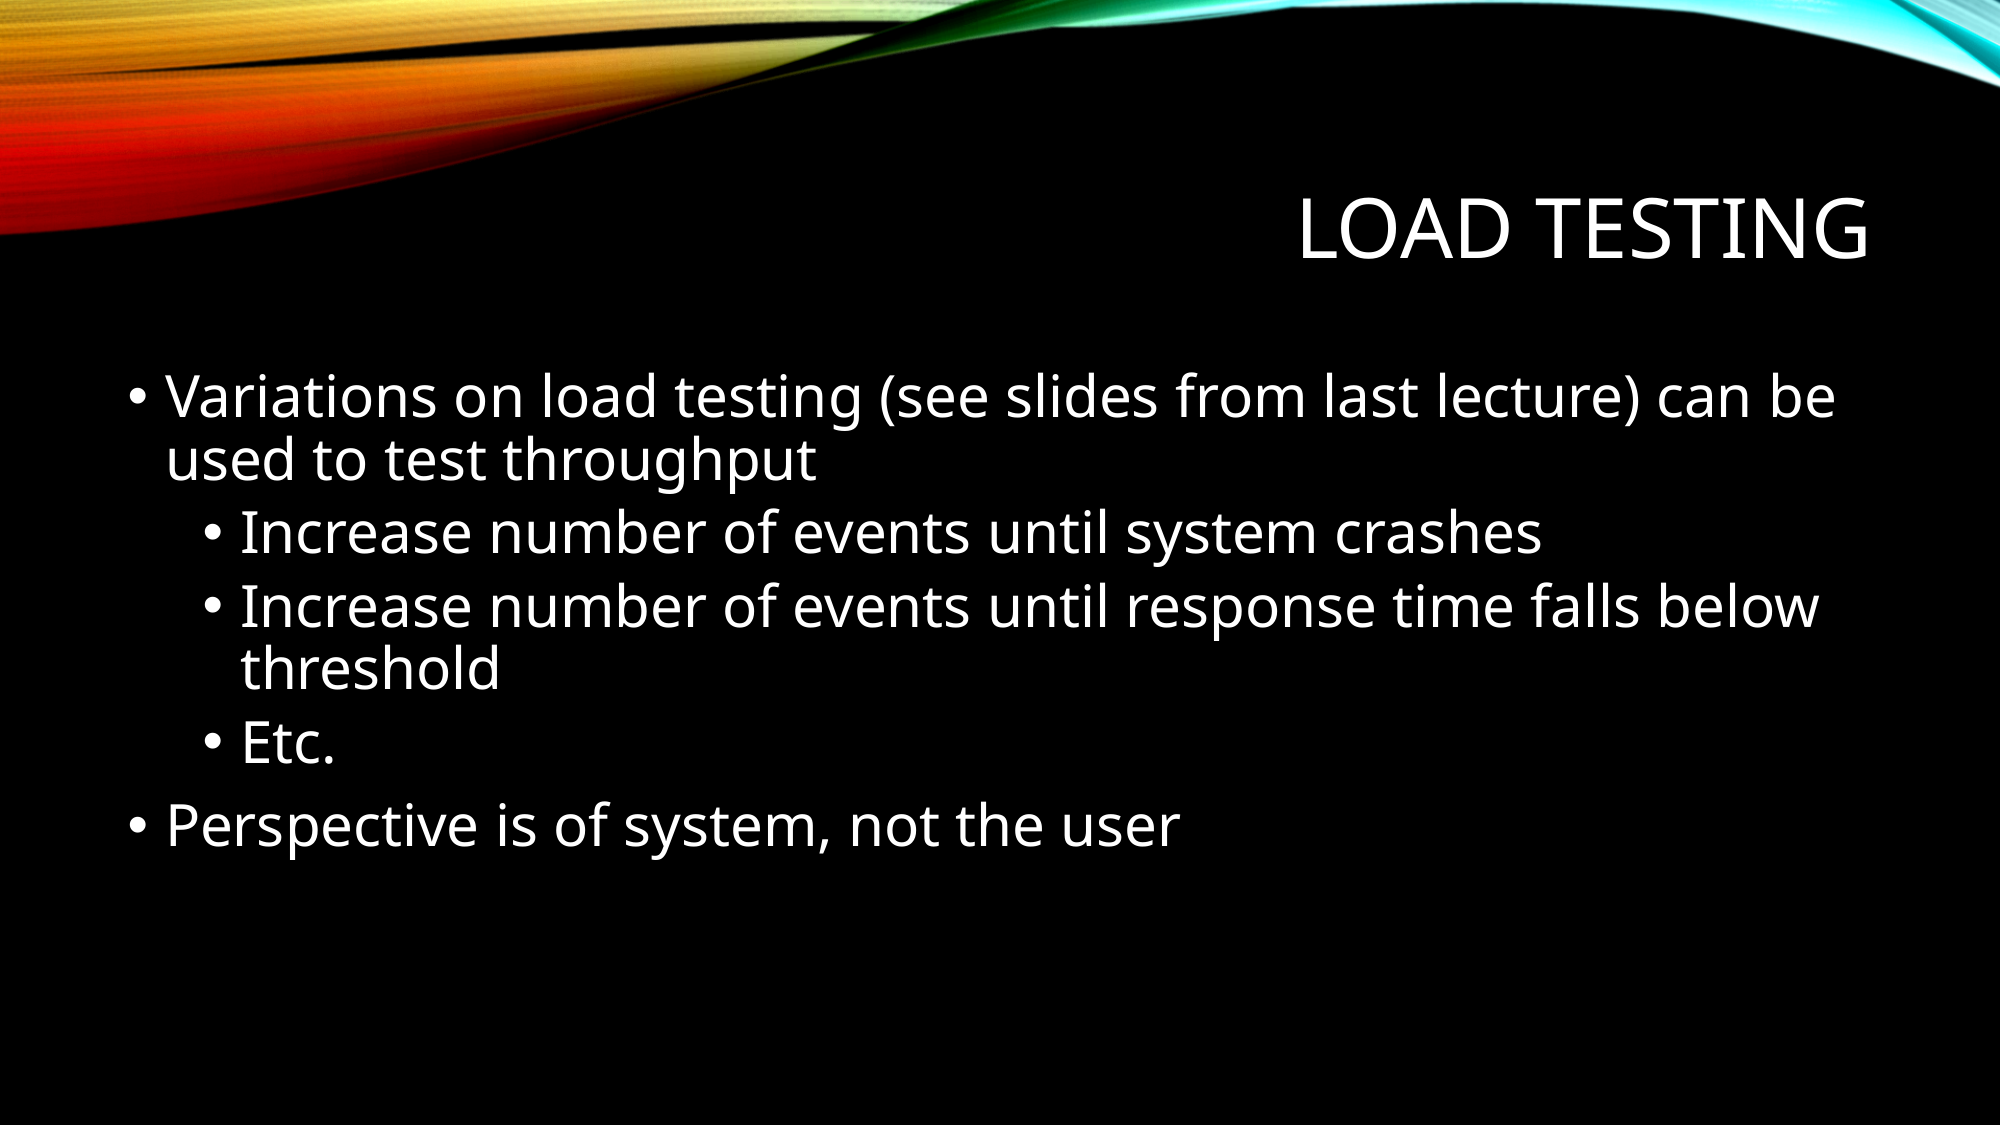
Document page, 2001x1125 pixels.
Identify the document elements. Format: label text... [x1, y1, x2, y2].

title Load testing [474, 125, 1888, 338]
picture [0, 0, 2000, 237]
list Variations on load testing (see slides from last lecture) can be used to test throughput Increase number of events until system crashes Increase number of events until response time falls below threshold Etc. Perspective is of system, not the user [112, 360, 1888, 1021]
